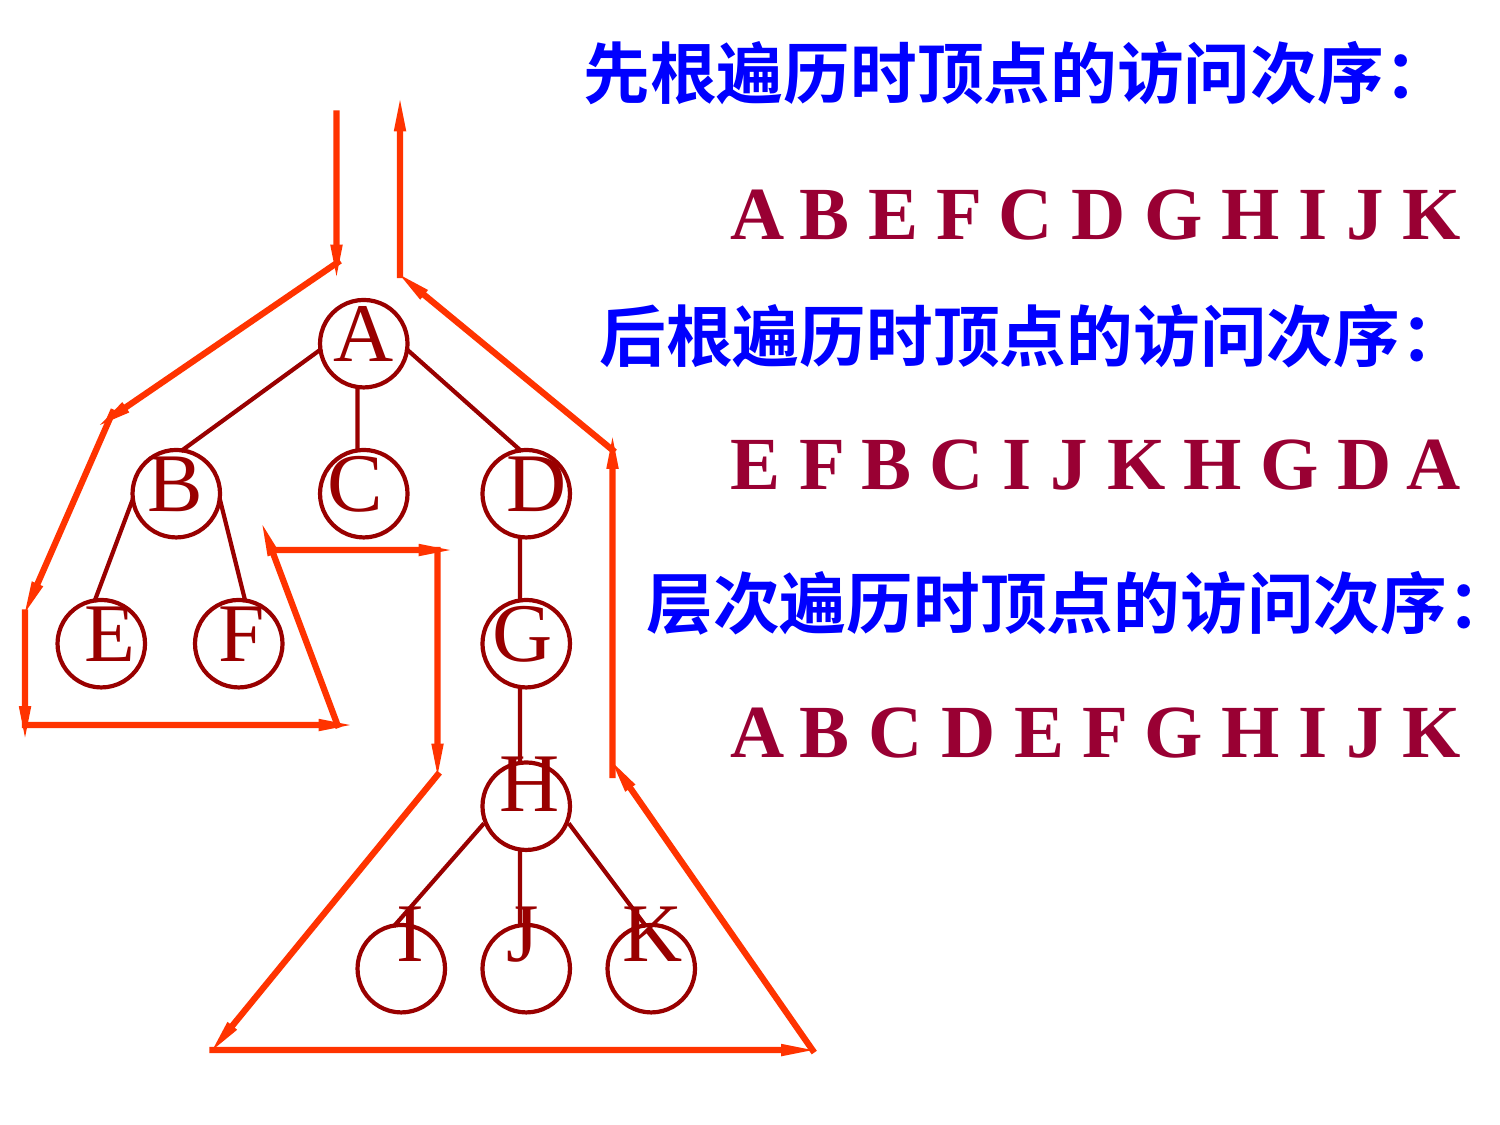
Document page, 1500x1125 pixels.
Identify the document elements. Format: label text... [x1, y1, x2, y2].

text_box E F B C I J K H G D A [716, 407, 1477, 512]
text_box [57, 270, 701, 1026]
text_box 层次遍历时顶点的访问次序： [704, 554, 1500, 650]
text_box A B C D E F G H I J K [716, 674, 1477, 780]
text_box 后根遍历时顶点的访问次序： [704, 287, 1500, 383]
text_box [332, 113, 341, 268]
text_box [25, 550, 52, 612]
text_box [395, 99, 405, 268]
text_box 先根遍历时顶点的访问次序： [537, 24, 1487, 120]
text_box [20, 612, 30, 738]
text_box [213, 1034, 229, 1049]
text_box [212, 1045, 812, 1055]
text_box A B E F C D G H I J K [716, 157, 1477, 262]
